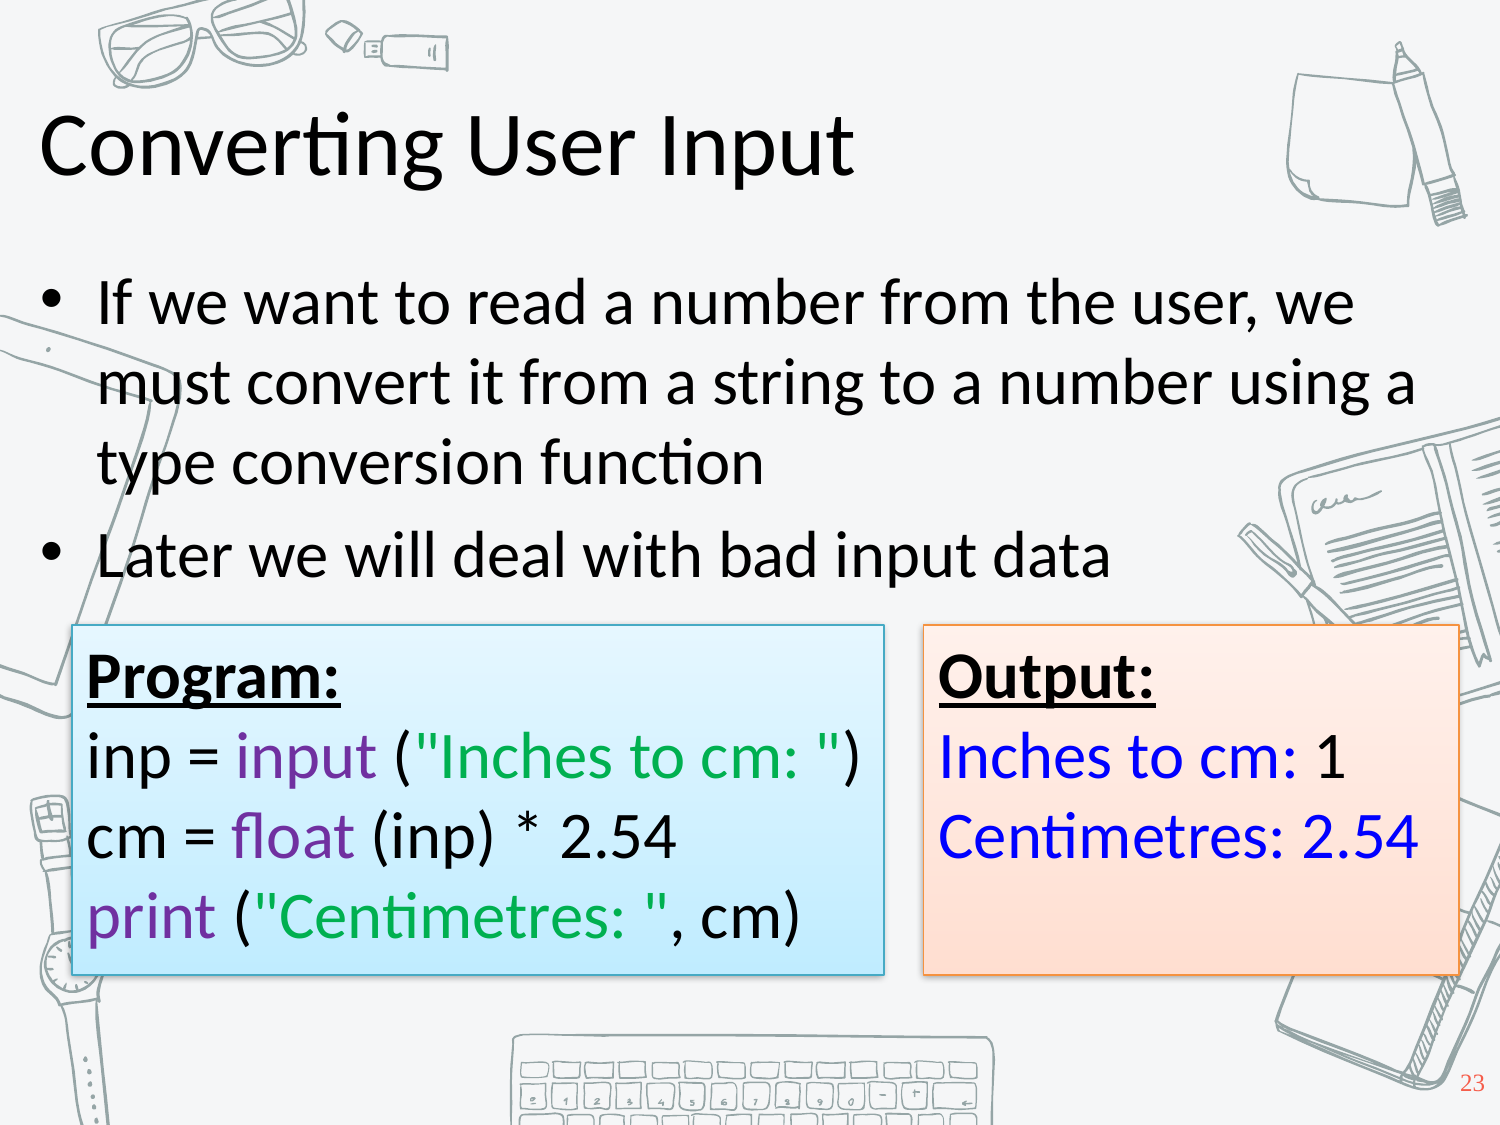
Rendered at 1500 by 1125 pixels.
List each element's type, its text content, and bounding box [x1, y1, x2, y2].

text_box Output: Inches to cm: 1 Centimetres: 2.54 [923, 624, 1460, 976]
title Converting User Input [24, 45, 1475, 233]
list If we want to read a number from the user, we must convert it from a string to a number using a type conversion function Later we will deal with bad input data [24, 249, 1475, 713]
slide_number 23 [1425, 1050, 1500, 1113]
text_box Program: inp = input ("Inches to cm: ") cm = float (inp) * 2.54 print ("Centimetres: ", cm) [71, 624, 885, 976]
